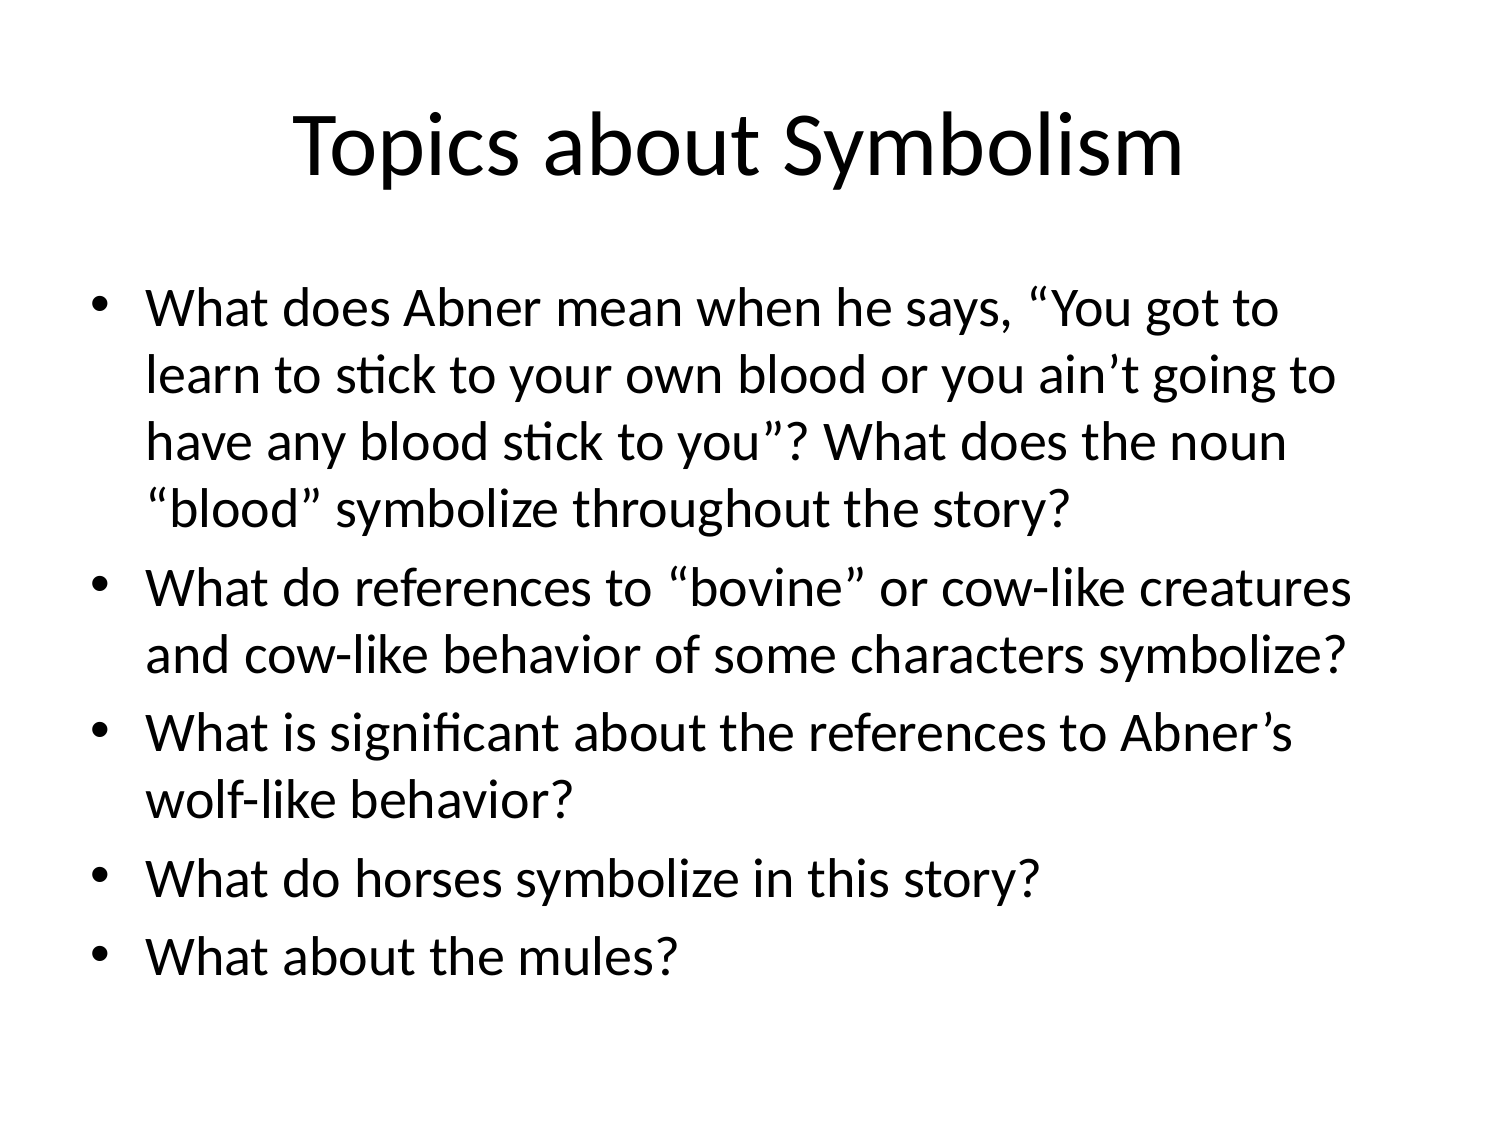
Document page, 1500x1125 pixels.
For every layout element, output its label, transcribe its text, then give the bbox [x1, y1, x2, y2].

list What does Abner mean when he says, “You got to learn to stick to your own blood or you ain’t going to have any blood stick to you”? What does the noun “blood” symbolize throughout the story? What do references to “bovine” or cow-like creatures and cow-like behavior of some characters symbolize? What is significant about the references to Abner’s wolf-like behavior? What do horses symbolize in this story? What about the mules? [75, 262, 1425, 1005]
title Topics about Symbolism [75, 45, 1425, 233]
